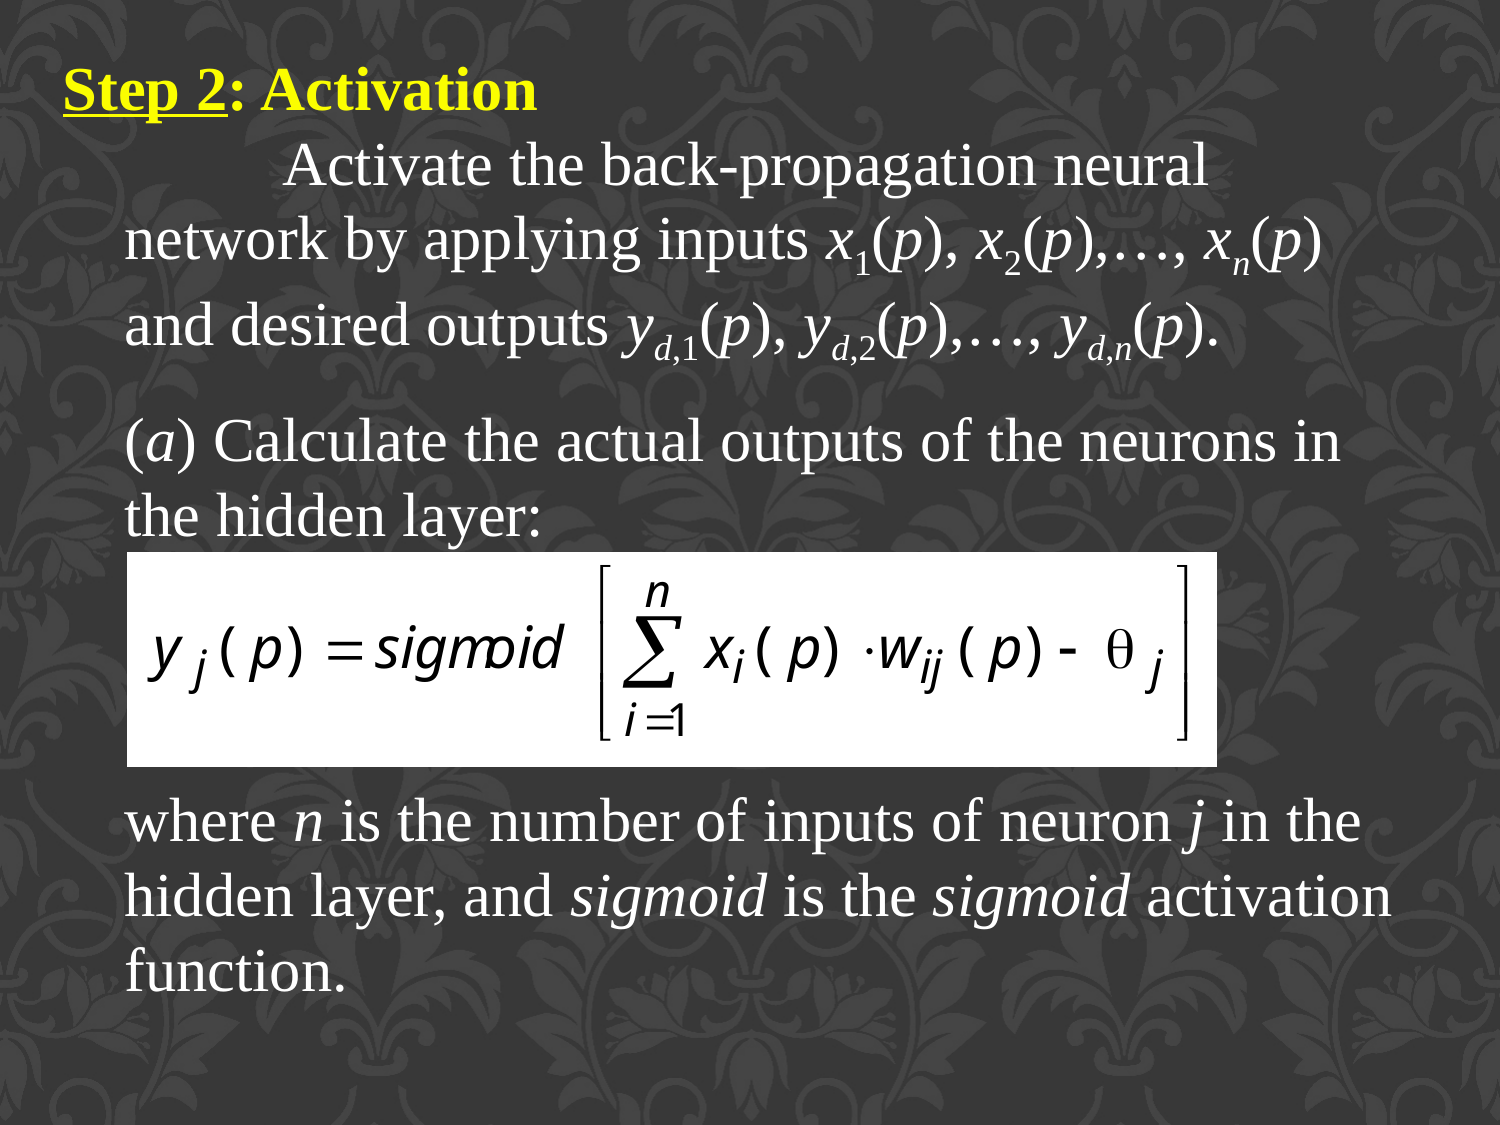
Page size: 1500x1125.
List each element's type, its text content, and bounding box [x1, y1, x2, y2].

picture [125, 550, 1219, 769]
text_box where n is the number of inputs of neuron j in the hidden layer, and sigmoid is the sigmoid activation function. [47, 771, 1423, 1011]
text_box Step 2: Activation Activate the back-propagation neural network by applying inputs x1(p), x2(p),…, xn(p) and desired outputs yd,1(p), yd,2(p),…, yd,n(p). (a) Calculate the actual outputs of the neurons in the hidden layer: [47, 40, 1423, 557]
